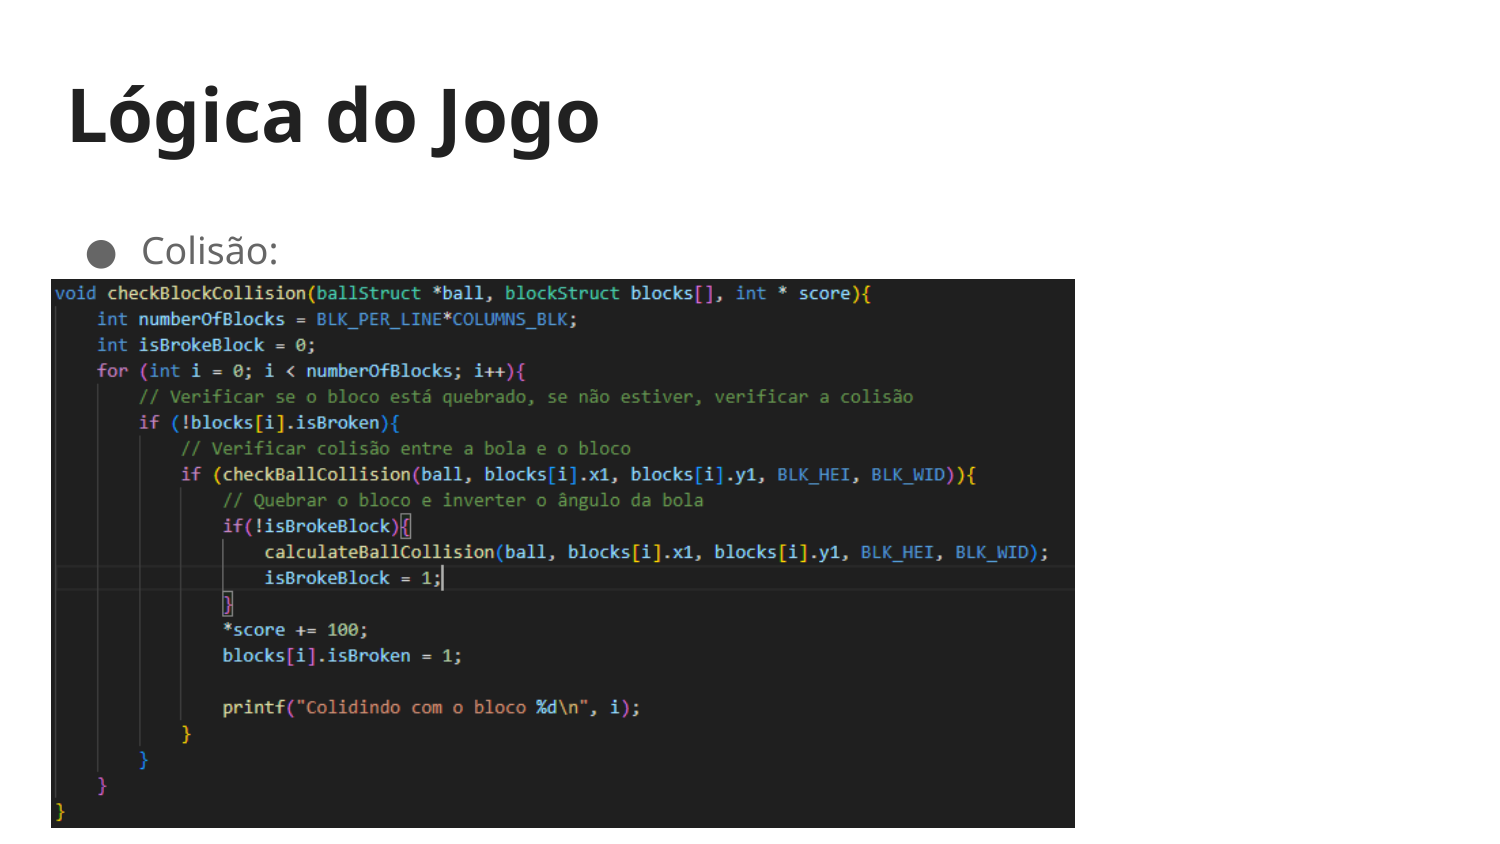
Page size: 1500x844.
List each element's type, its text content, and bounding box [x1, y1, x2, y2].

title Lógica do Jogo [51, 48, 1449, 180]
list Colisão: [51, 201, 1449, 750]
picture [50, 279, 1076, 828]
